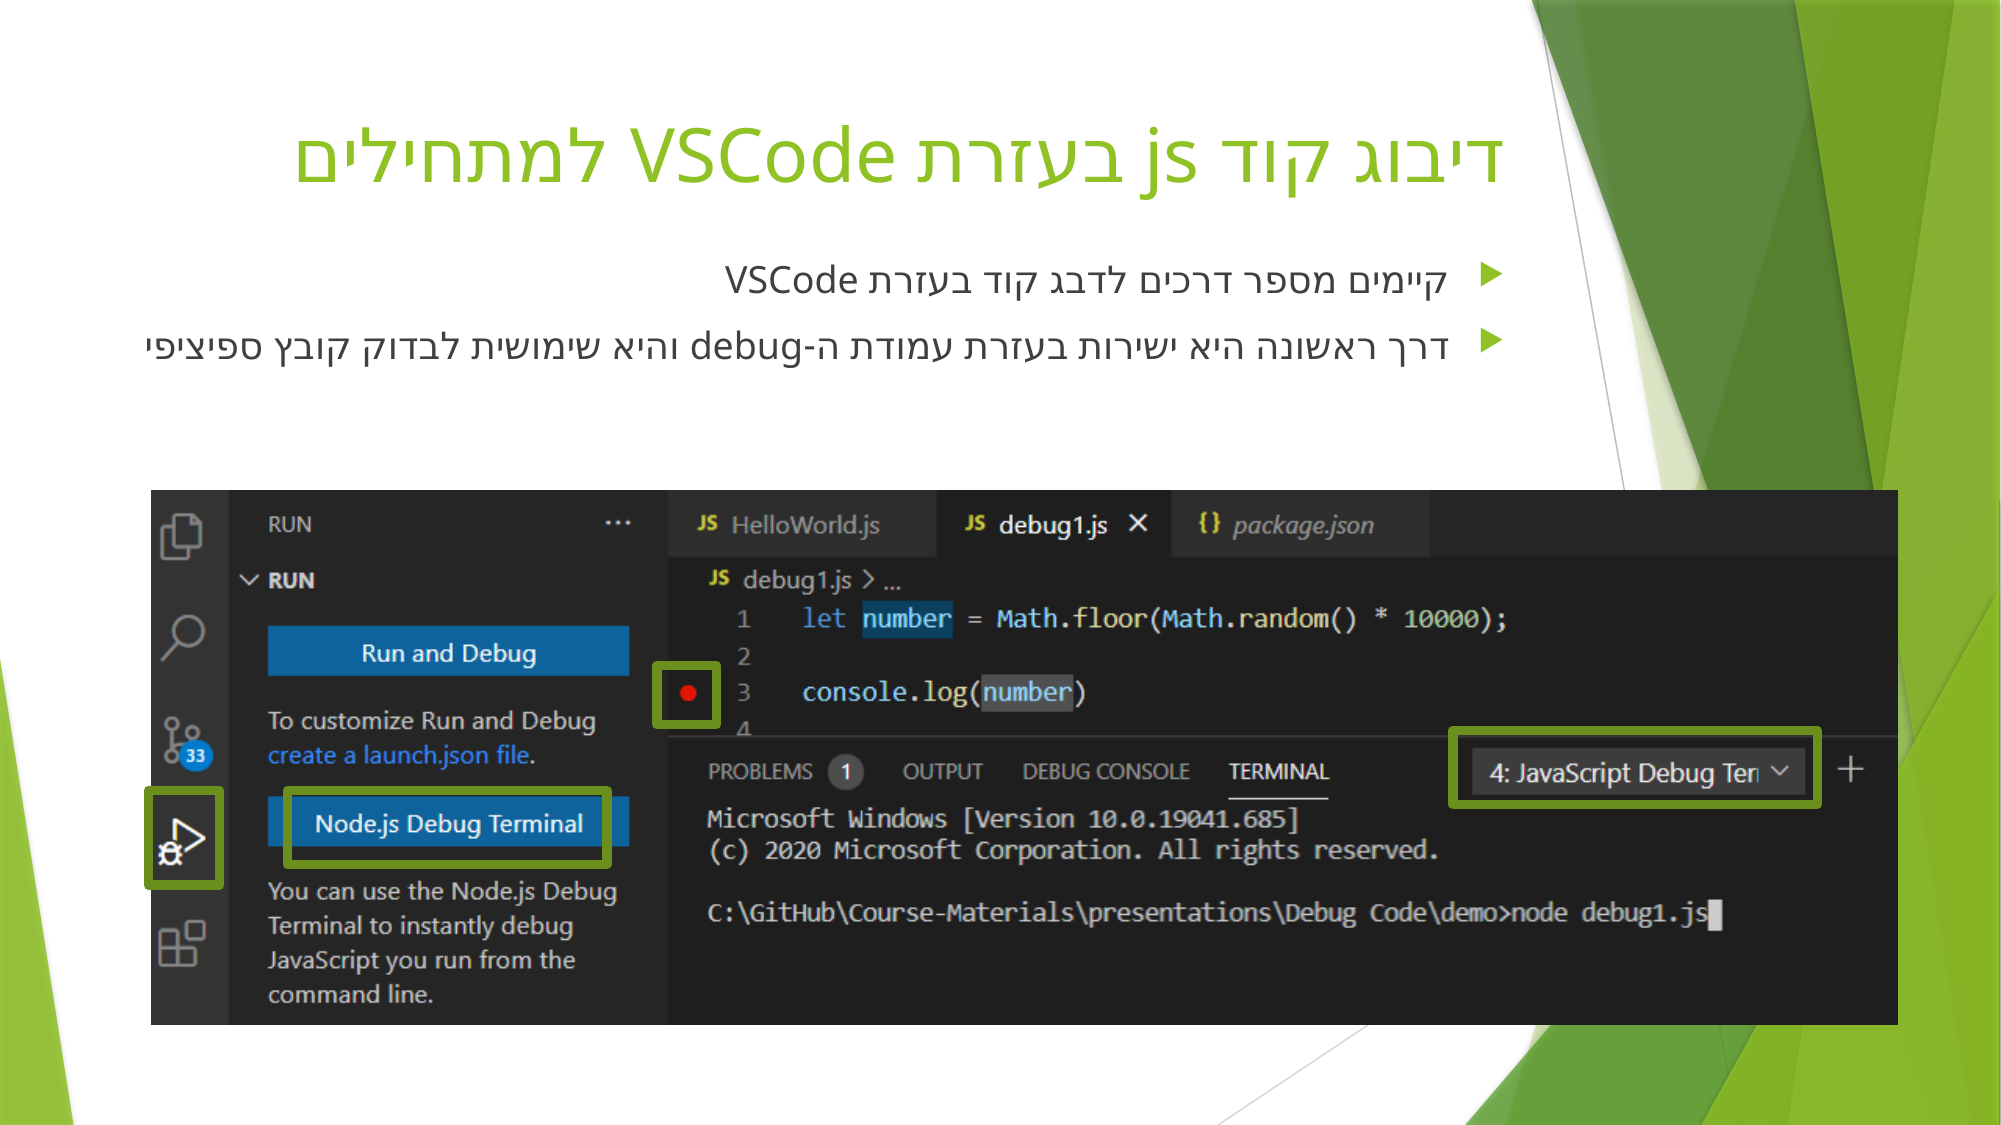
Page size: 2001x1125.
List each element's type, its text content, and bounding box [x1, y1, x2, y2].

list קיימים מספר דרכים לדבג קוד בעזרת VSCode דרך ראשונה היא ישירות בעזרת עמודת ה-debug והיא שימושית לבדוק קובץ ספיציפי [111, 248, 1522, 886]
title דיבוג קוד js בעזרת VSCode למתחילים [111, 99, 1522, 248]
picture [151, 490, 1898, 1026]
